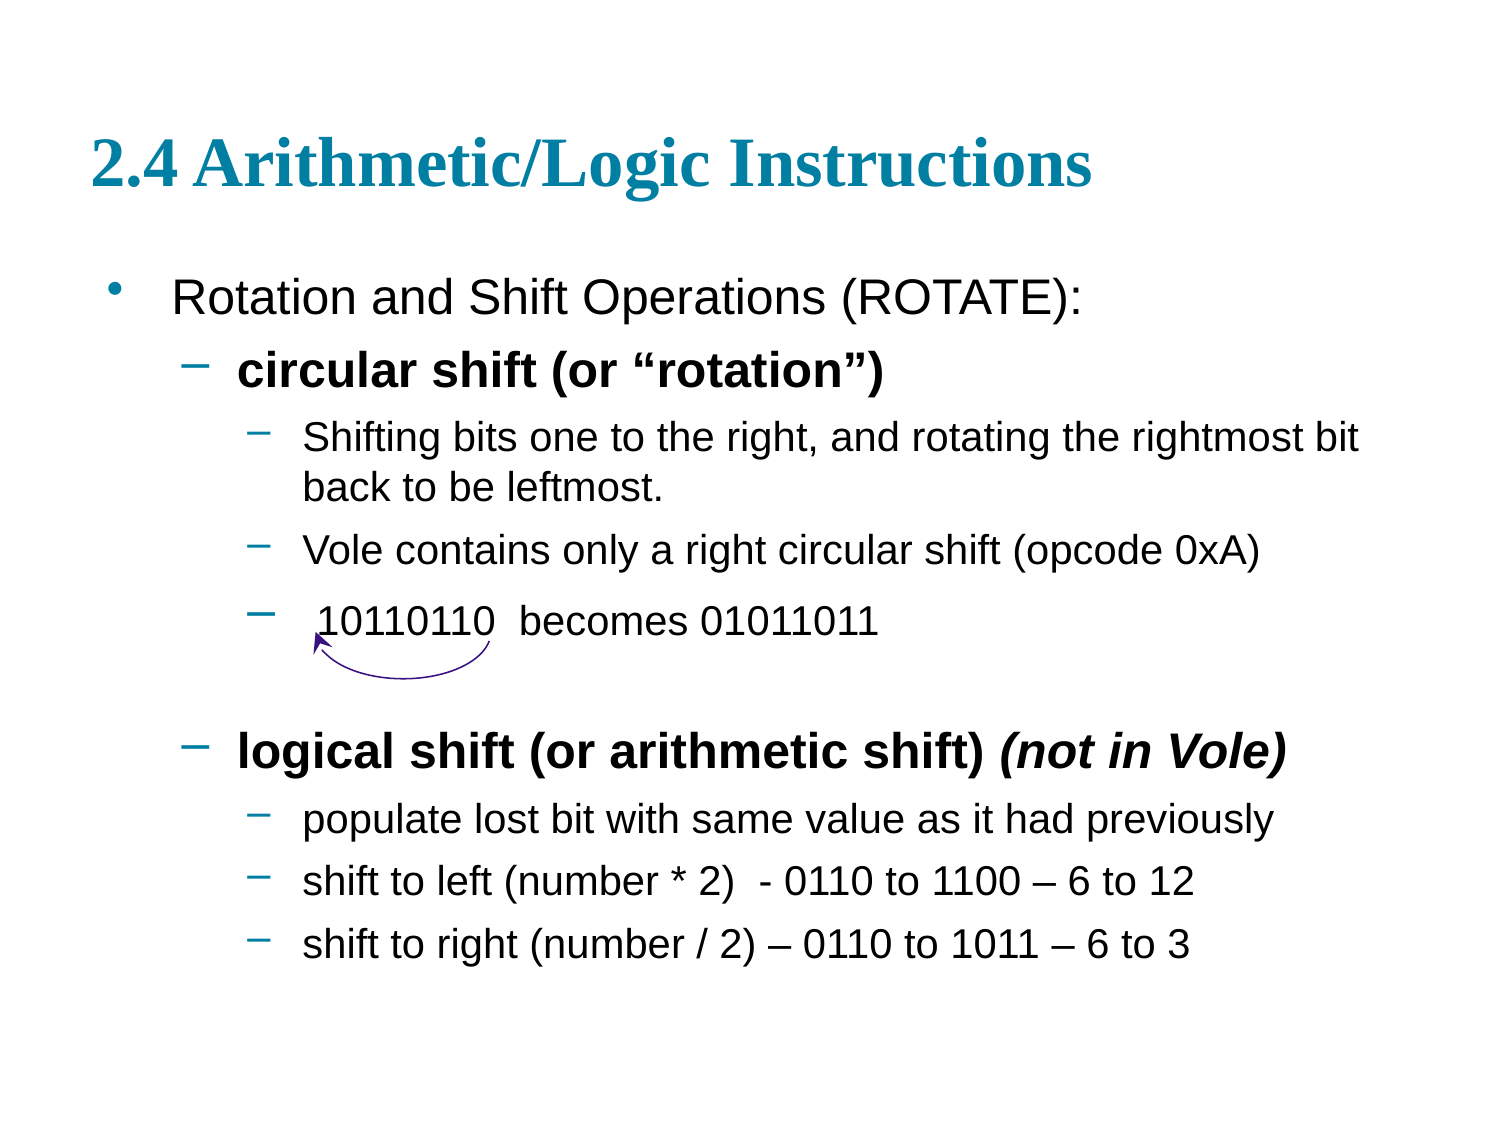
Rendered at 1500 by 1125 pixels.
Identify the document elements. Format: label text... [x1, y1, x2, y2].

list Rotation and Shift Operations (ROTATE): circular shift (or “rotation”) Shifting bits one to the right, and rotating the rightmost bit back to be leftmost. Vole contains only a right circular shift (opcode 0xA) 10110110 becomes 01011011 logical shift (or arithmetic shift) (not in Vole) populate lost bit with same value as it had previously shift to left (number * 2) - 0110 to 1100 – 6 to 12 shift to right (number / 2) – 0110 to 1011 – 6 to 3 [75, 249, 1425, 993]
text_box [313, 631, 490, 680]
title 2.4 Arithmetic/Logic Instructions [75, 35, 1425, 216]
